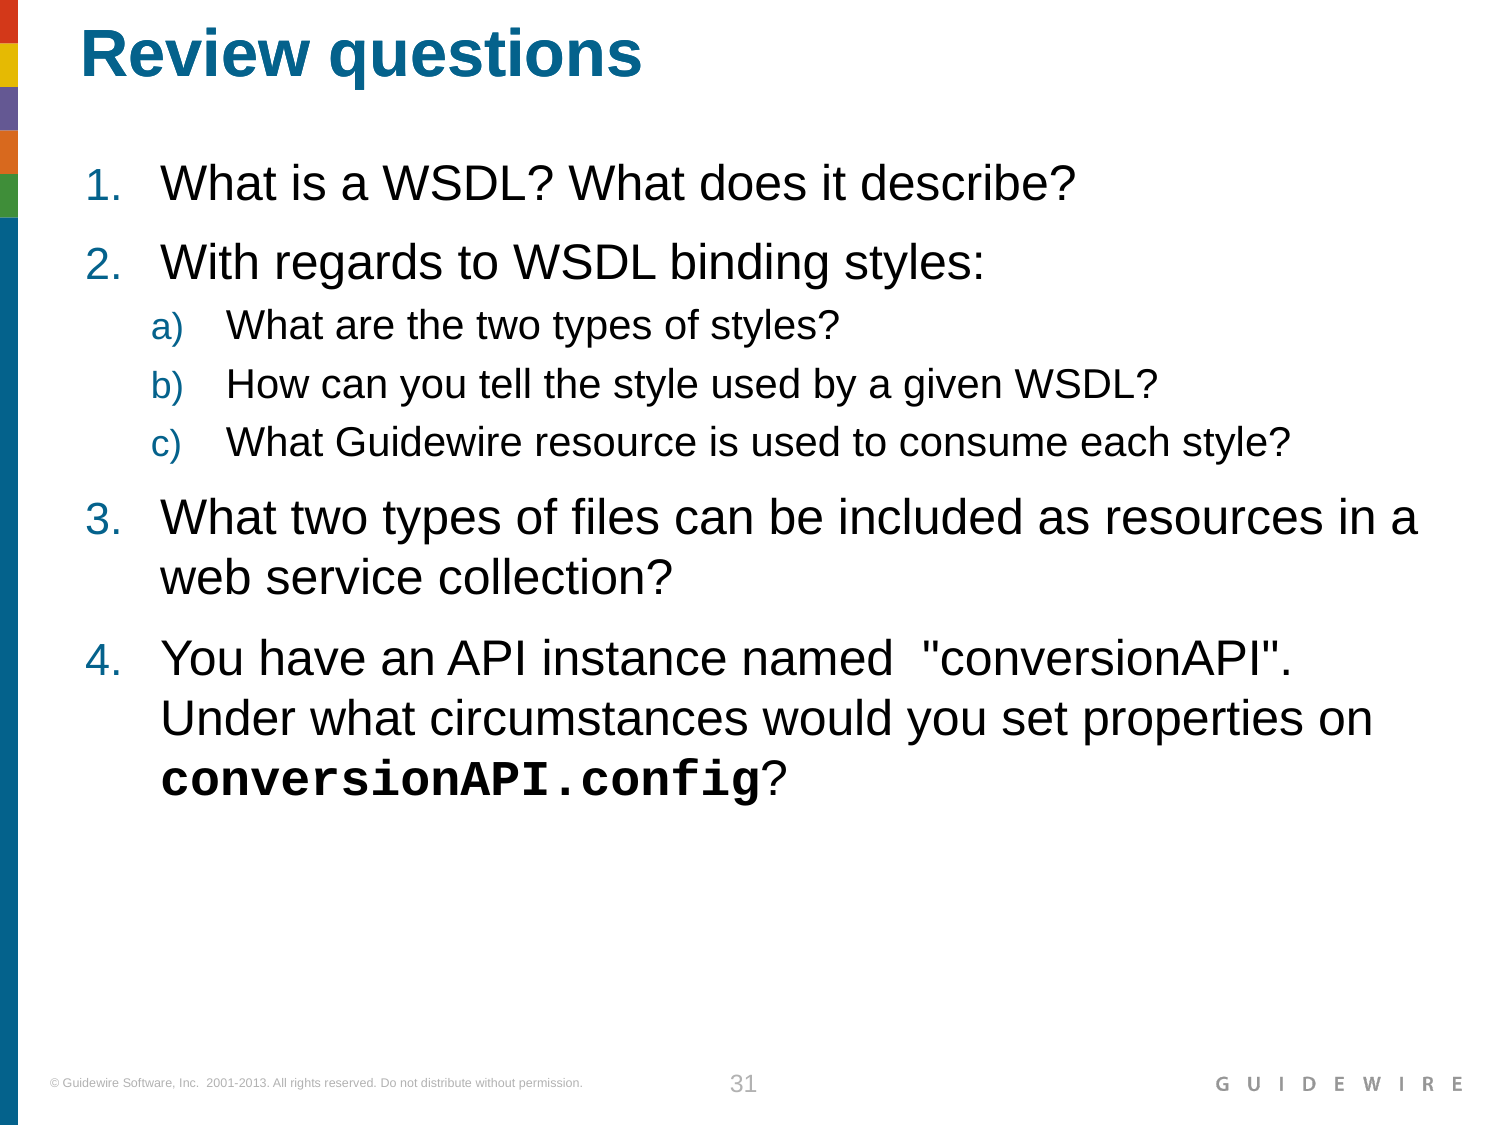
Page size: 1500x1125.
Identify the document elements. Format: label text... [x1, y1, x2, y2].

list What is a WSDL? What does it describe? With regards to WSDL binding styles: What are the two types of styles? How can you tell the style used by a given WSDL? What Guidewire resource is used to consume each style? What two types of files can be included as resources in a web service collection? You have an API instance named "conversionAPI". Under what circumstances would you set properties on conversionAPI.config? [85, 149, 1450, 1050]
picture [1215, 1073, 1480, 1096]
